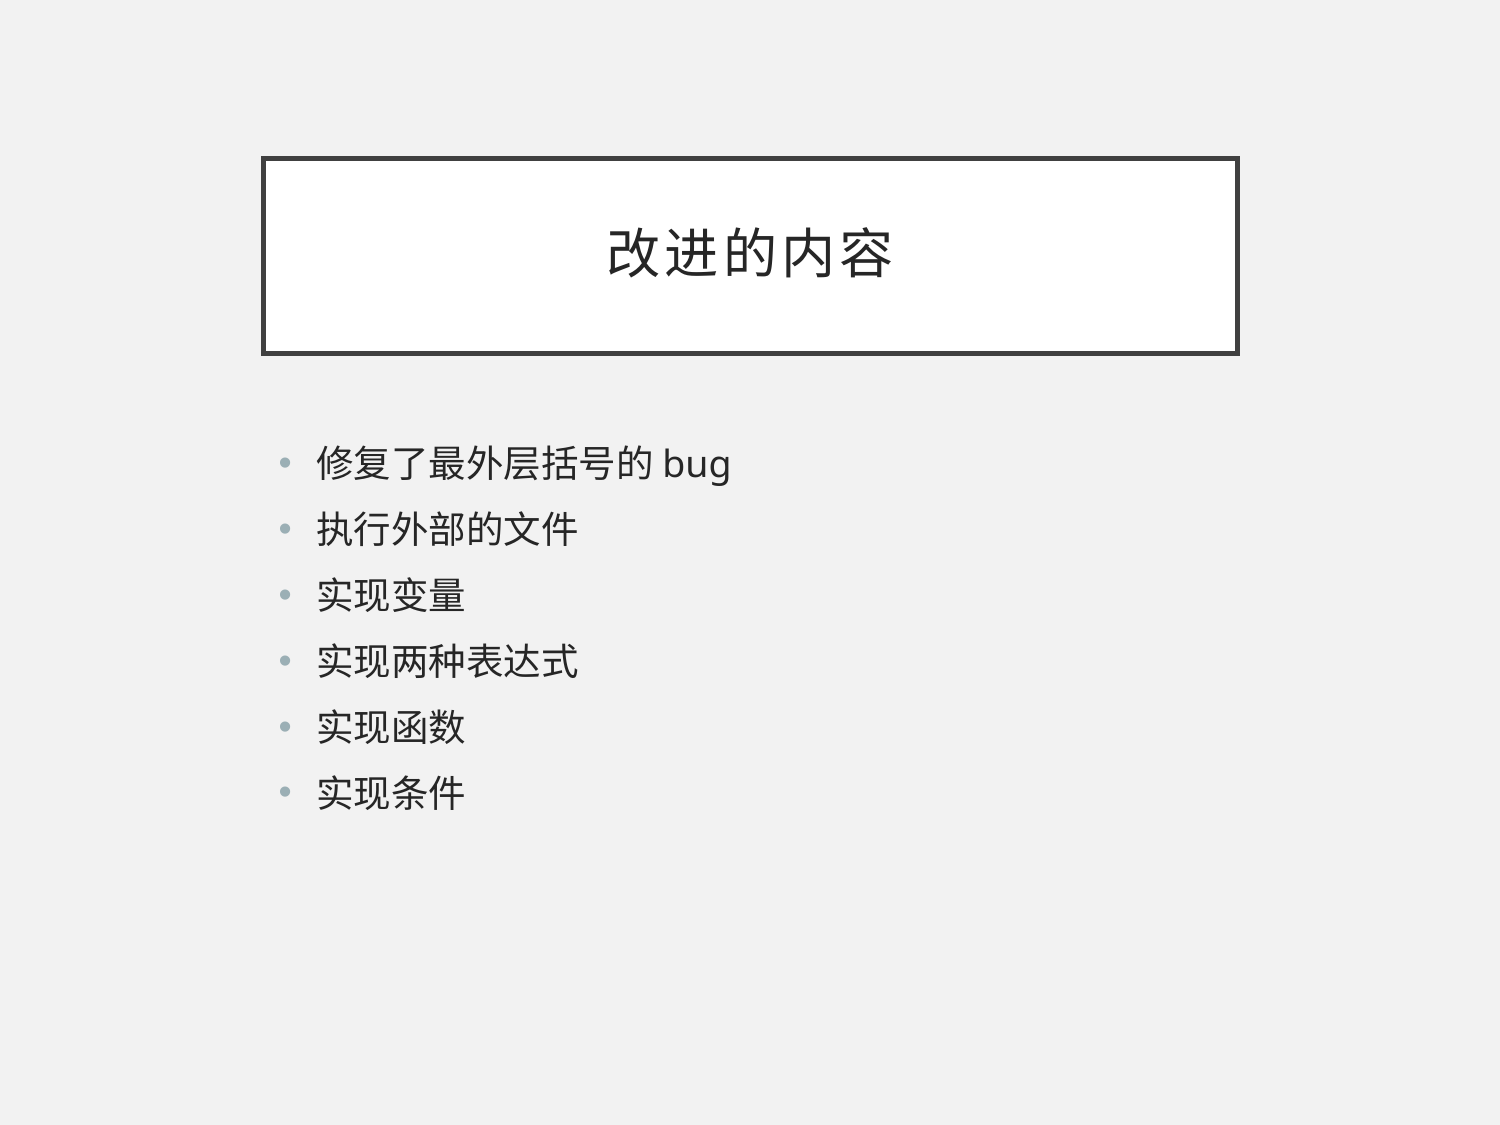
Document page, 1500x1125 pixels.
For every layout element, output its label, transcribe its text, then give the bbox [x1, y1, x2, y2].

list 修复了最外层括号的bug 执行外部的文件 实现变量 实现两种表达式 实现函数 实现条件 [263, 432, 1238, 942]
title 改进的内容 [261, 156, 1240, 356]
